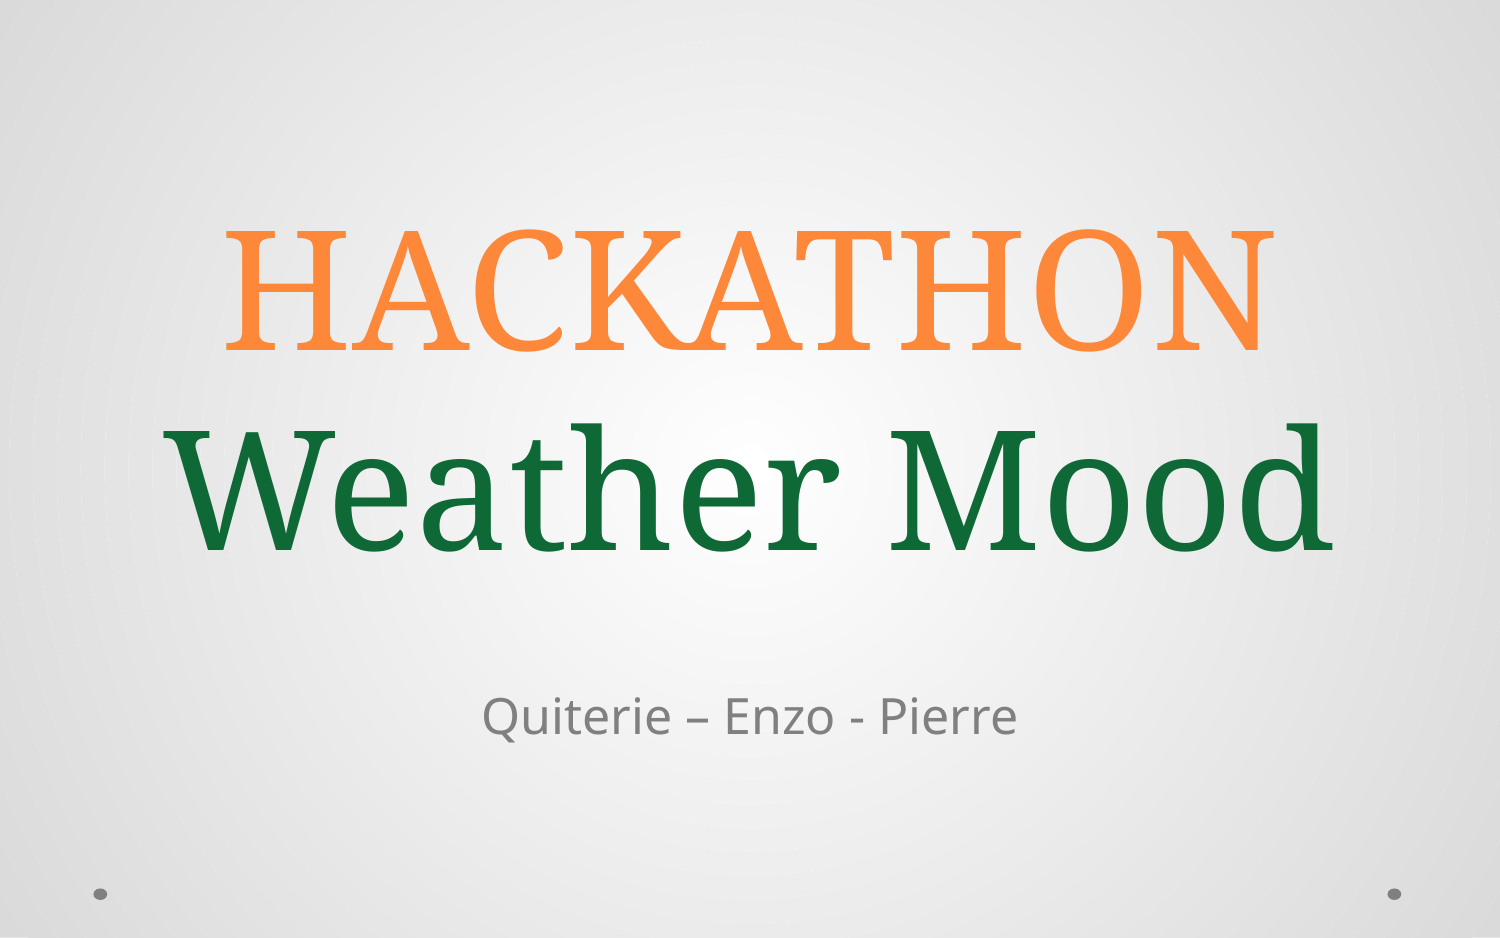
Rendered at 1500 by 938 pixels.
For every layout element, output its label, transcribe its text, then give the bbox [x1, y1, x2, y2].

title HACKATHON Weather Mood [112, 83, 1388, 592]
subtitle Quiterie – Enzo - Pierre [225, 677, 1275, 844]
